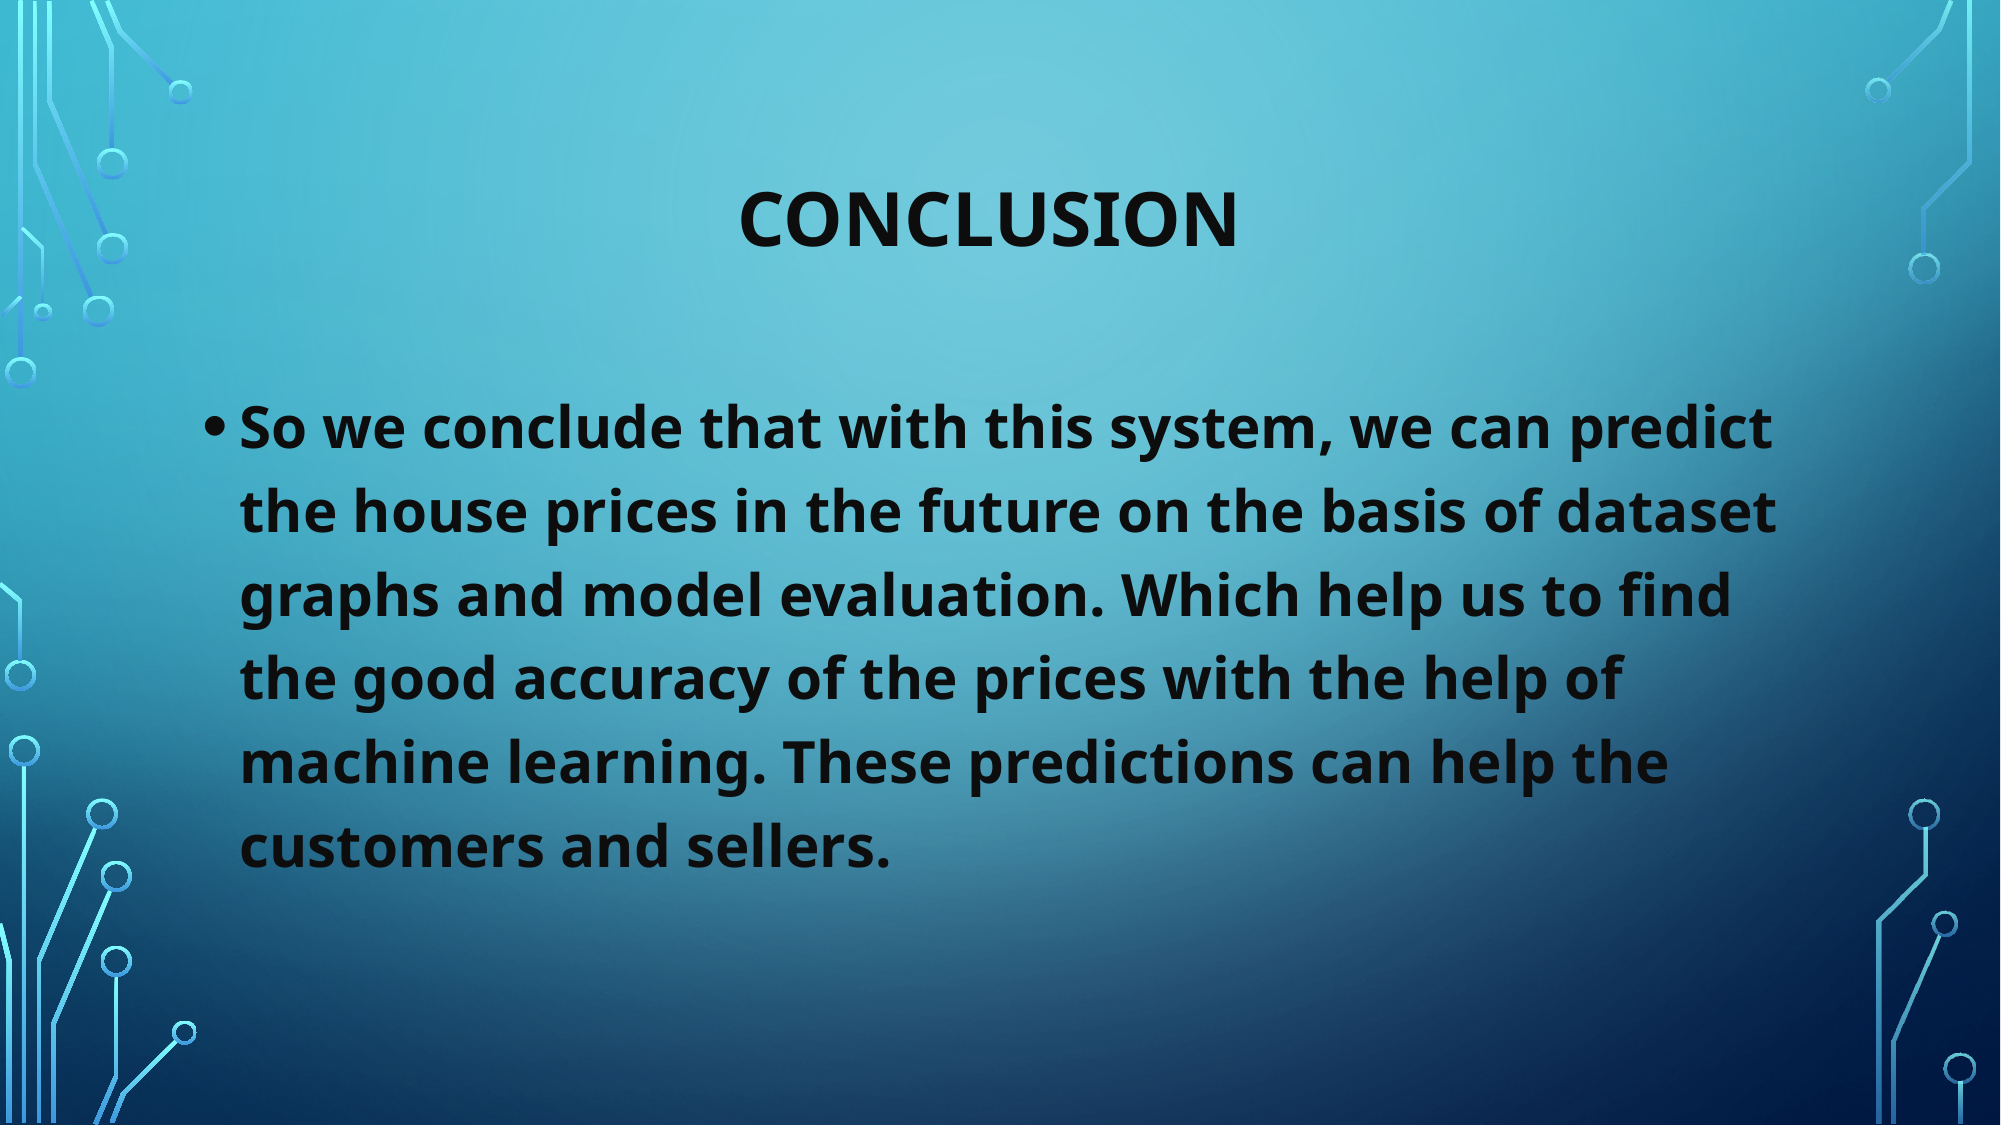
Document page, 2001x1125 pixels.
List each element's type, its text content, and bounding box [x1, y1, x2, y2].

title CONCLUSION [187, 101, 1813, 344]
list So we conclude that with this system, we can predict the house prices in the future on the basis of dataset graphs and model evaluation. Which help us to find the good accuracy of the prices with the help of machine learning. These predictions can help the customers and sellers. [187, 369, 1813, 950]
